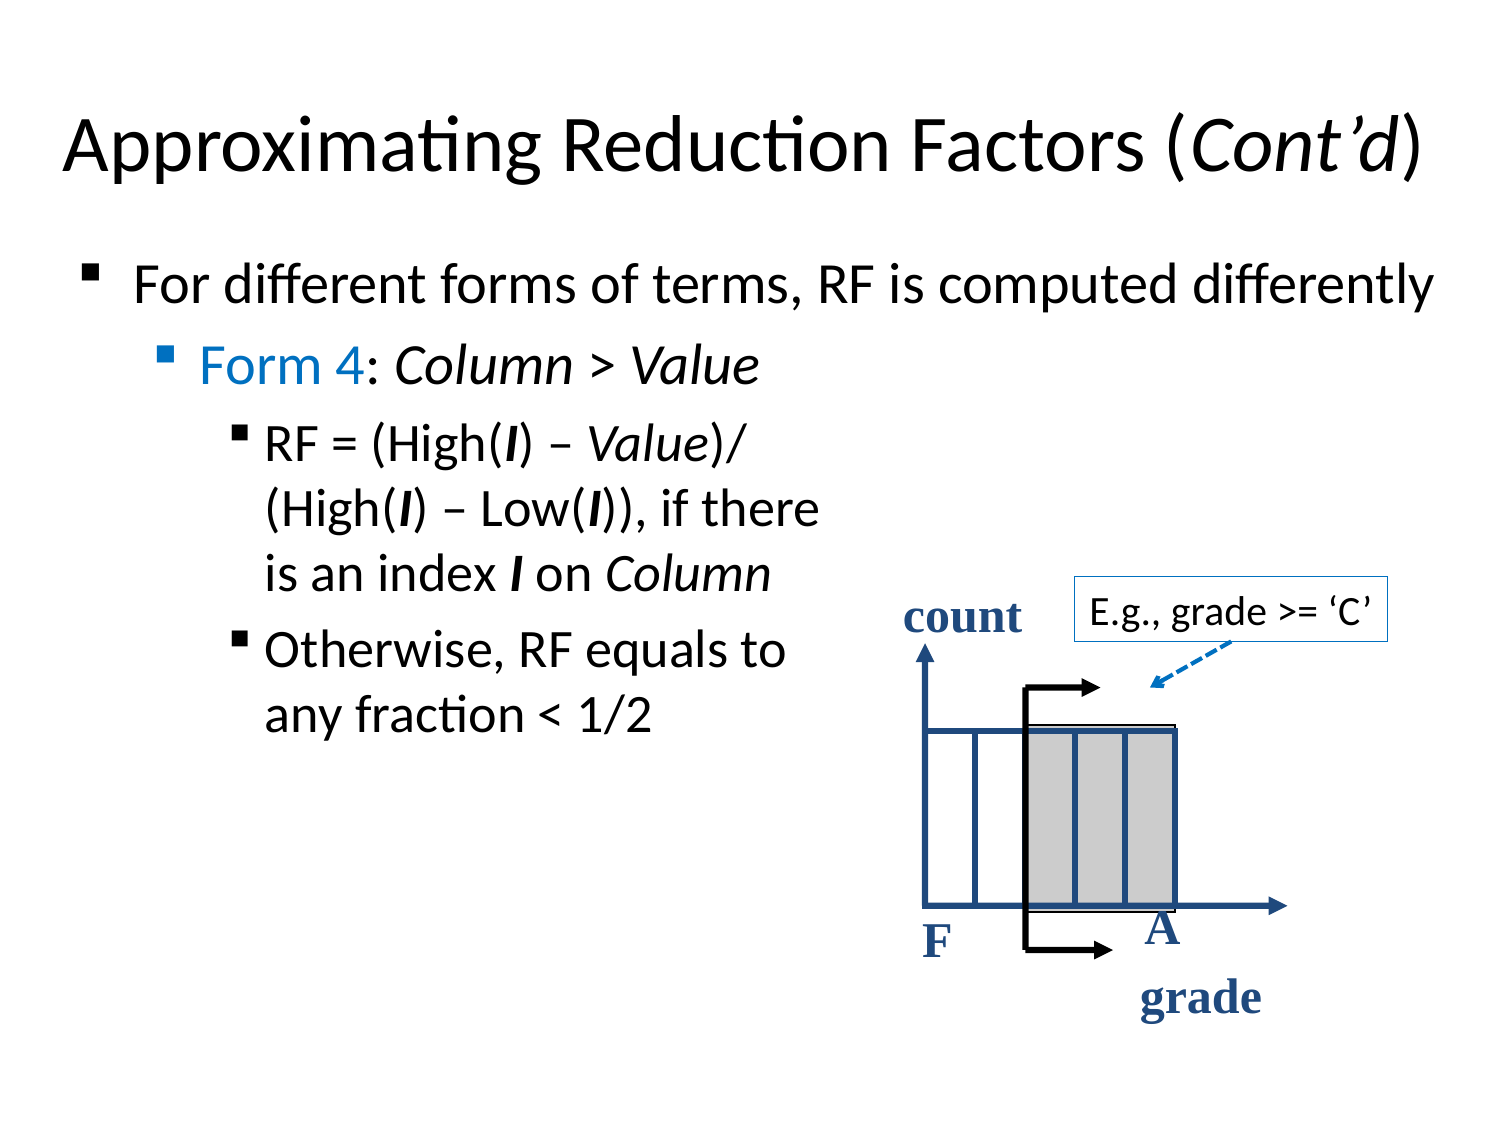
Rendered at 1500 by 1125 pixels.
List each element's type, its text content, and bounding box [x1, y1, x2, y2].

text_box E.g., grade >= ‘C’ [1290, 576, 1388, 642]
title Approximating Reduction Factors (Cont’d) [12, 45, 1475, 233]
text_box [1149, 642, 1232, 688]
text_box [887, 574, 1288, 1031]
list For different forms of terms, RF is computed differently Form 4: Column > Value RF = (High(I) – Value)/ (High(I) – Low(I)), if there is an index I on Column Otherwise, RF equals to any fraction < 1/2 [62, 237, 1480, 1100]
